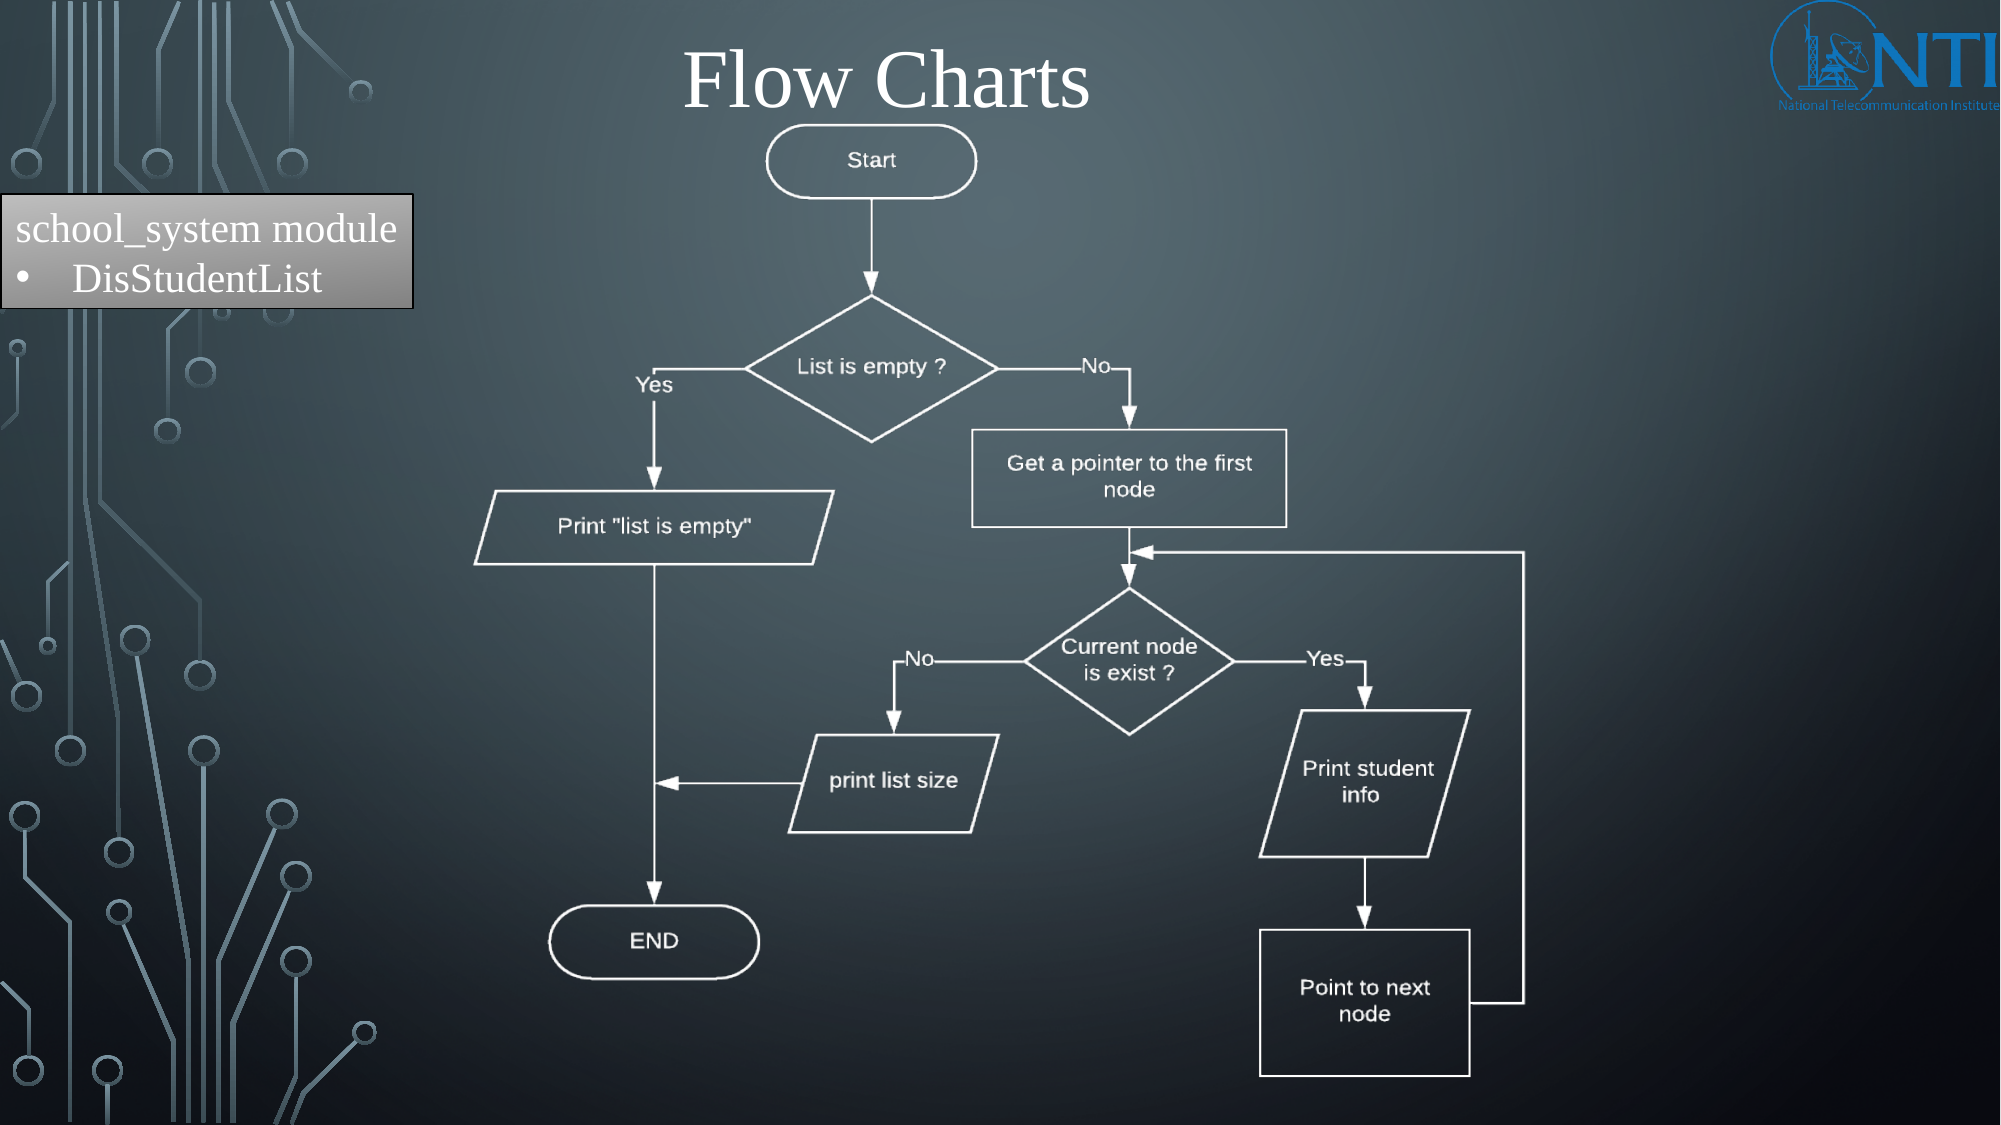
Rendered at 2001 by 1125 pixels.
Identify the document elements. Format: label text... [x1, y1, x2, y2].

picture [1770, 0, 2000, 115]
text_box Flow Charts [668, 16, 1108, 75]
text_box school_system module DisStudentList [0, 193, 414, 309]
picture [422, 75, 1578, 1125]
